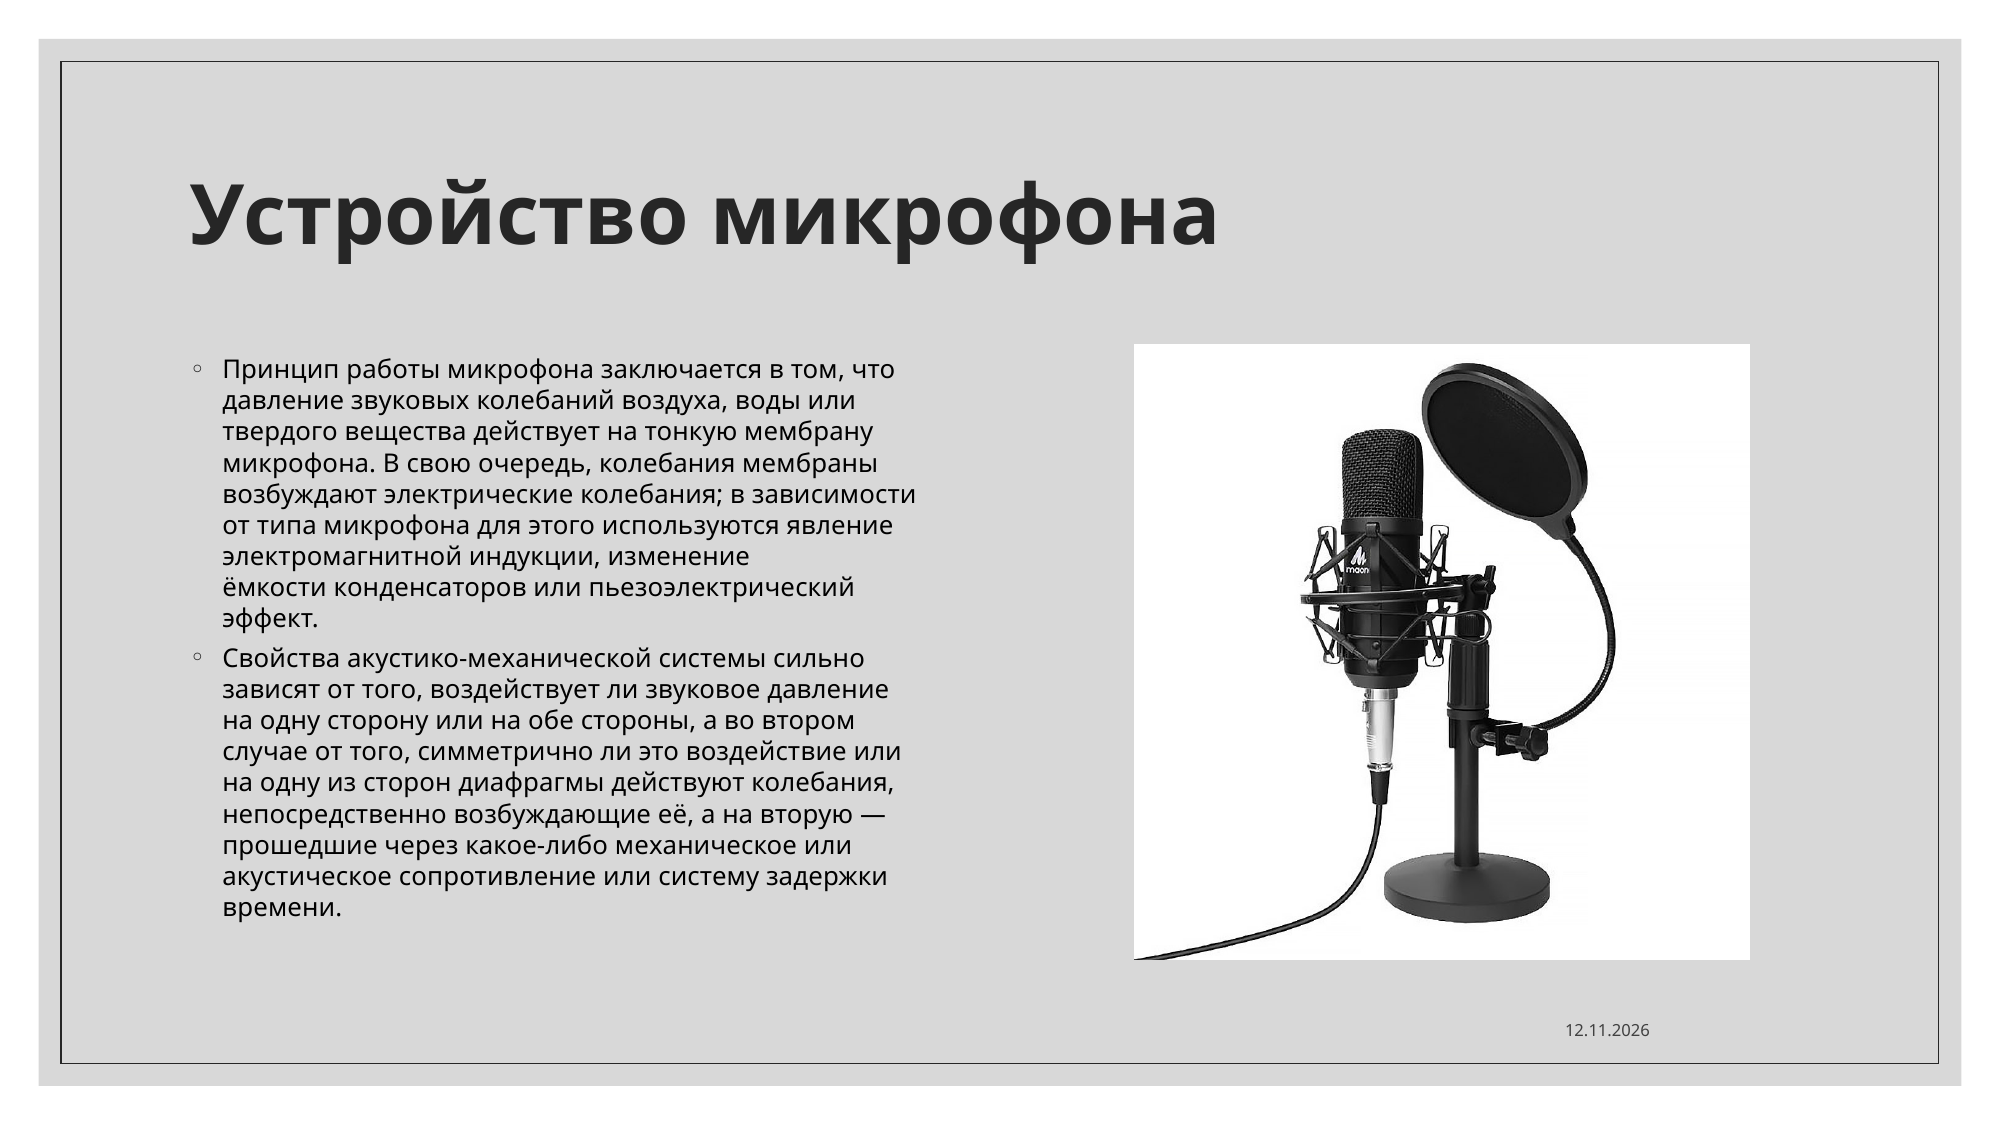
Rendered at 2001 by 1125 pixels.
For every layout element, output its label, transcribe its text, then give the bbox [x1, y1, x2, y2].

picture [1134, 344, 1750, 960]
title Устройство микрофона [174, 105, 1825, 331]
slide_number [1190, 990, 1665, 1050]
list Принцип работы микрофона заключается в том, что давление звуковых колебаний воздуха, воды или твердого вещества действует на тонкую мембрану микрофона. В свою очередь, колебания мембраны возбуждают электрические колебания; в зависимости от типа микрофона для этого используются явление электромагнитной индукции, изменение ёмкости конденсаторов или пьезоэлектрический эффект. Свойства акустико-механической системы сильно зависят от того, воздействует ли звуковое давление на одну сторону или на обе стороны, а во втором случае от того, симметрично ли это воздействие или на одну из сторон диафрагмы действуют колебания, непосредственно возбуждающие её, а на вторую — прошедшие через какое-либо механическое или акустическое сопротивление или систему задержки времени. [174, 345, 940, 960]
